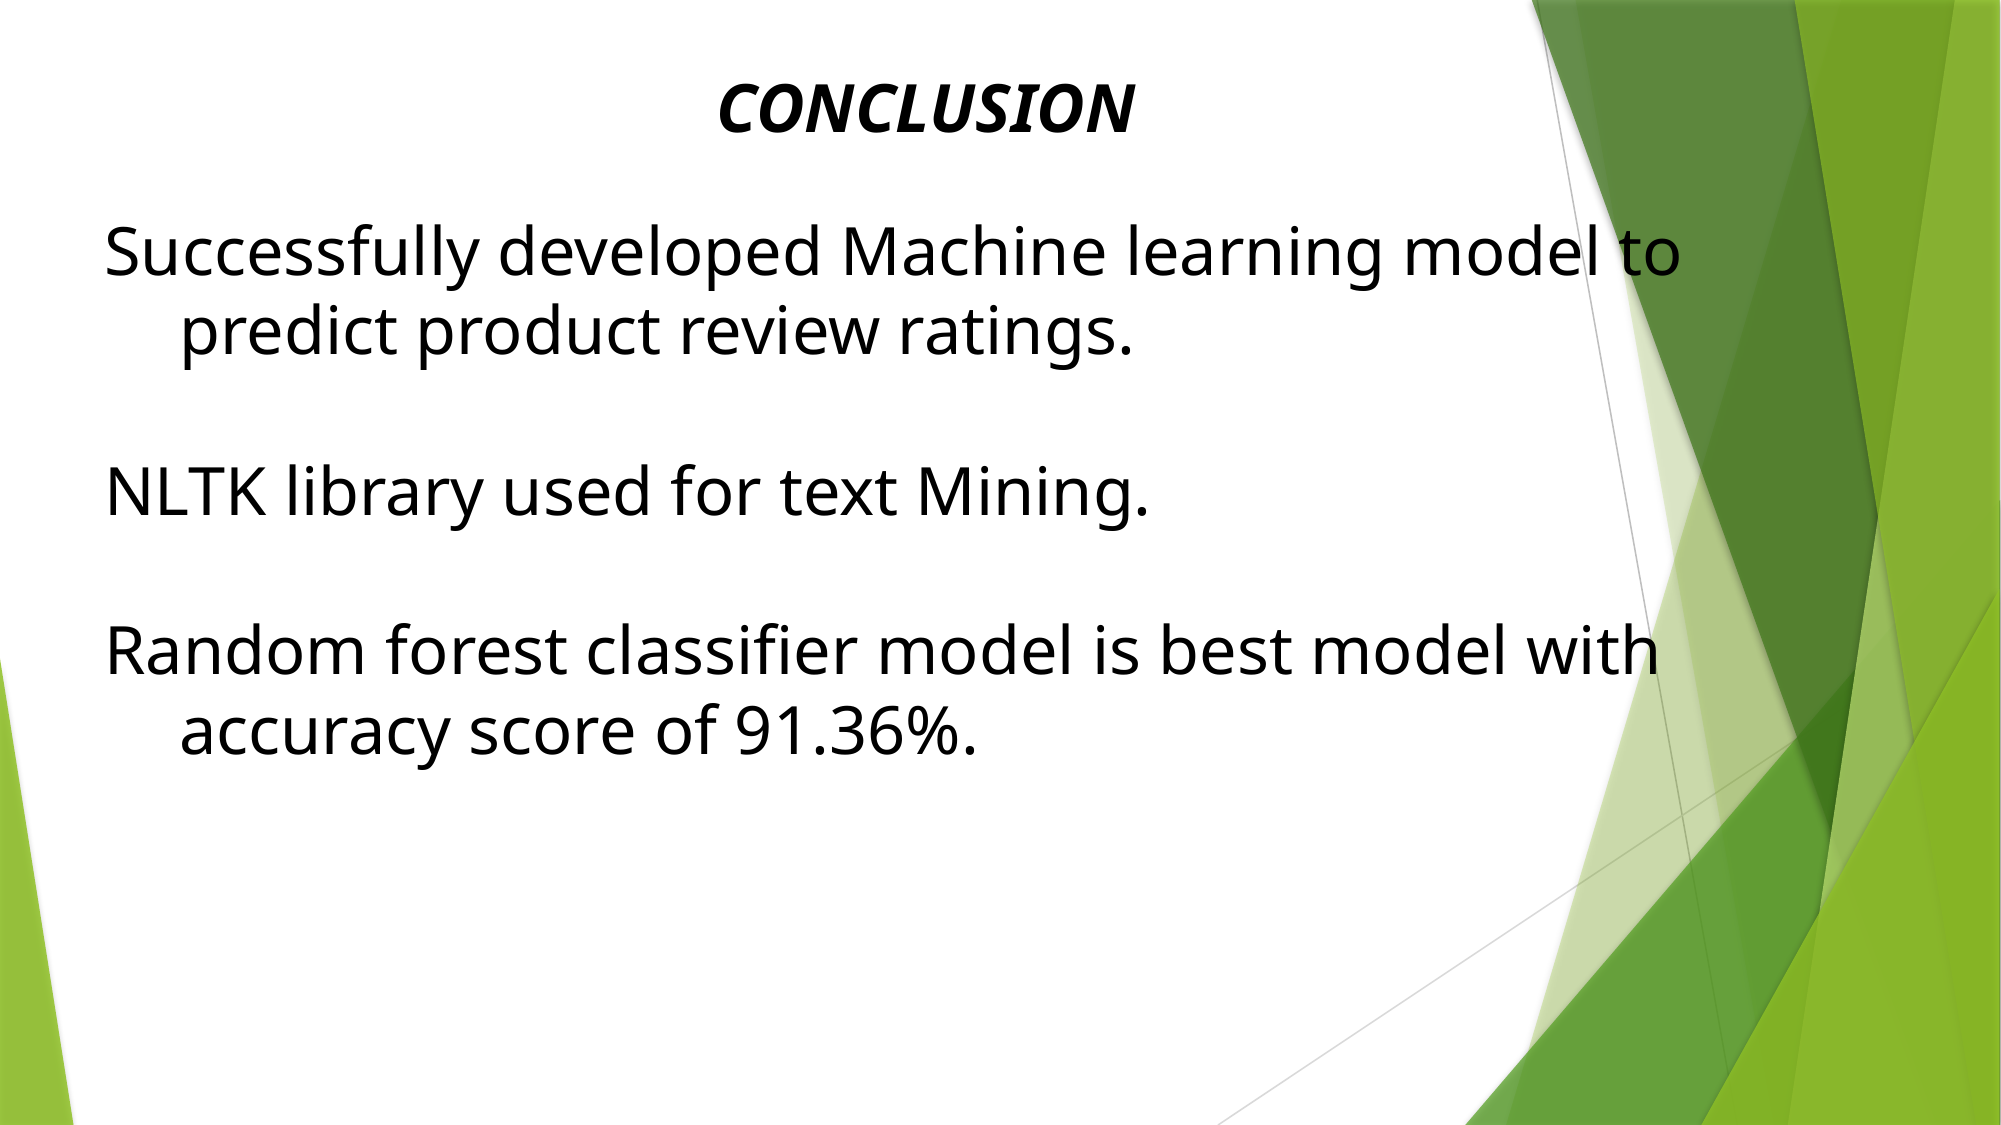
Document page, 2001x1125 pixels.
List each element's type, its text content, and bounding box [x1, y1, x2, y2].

text_box CONCLUSION [374, 58, 1502, 154]
text_box Successfully developed Machine learning model to predict product review ratings. NLTK library used for text Mining. Random forest classifier model is best model with accuracy score of 91.36%. [89, 200, 1895, 821]
